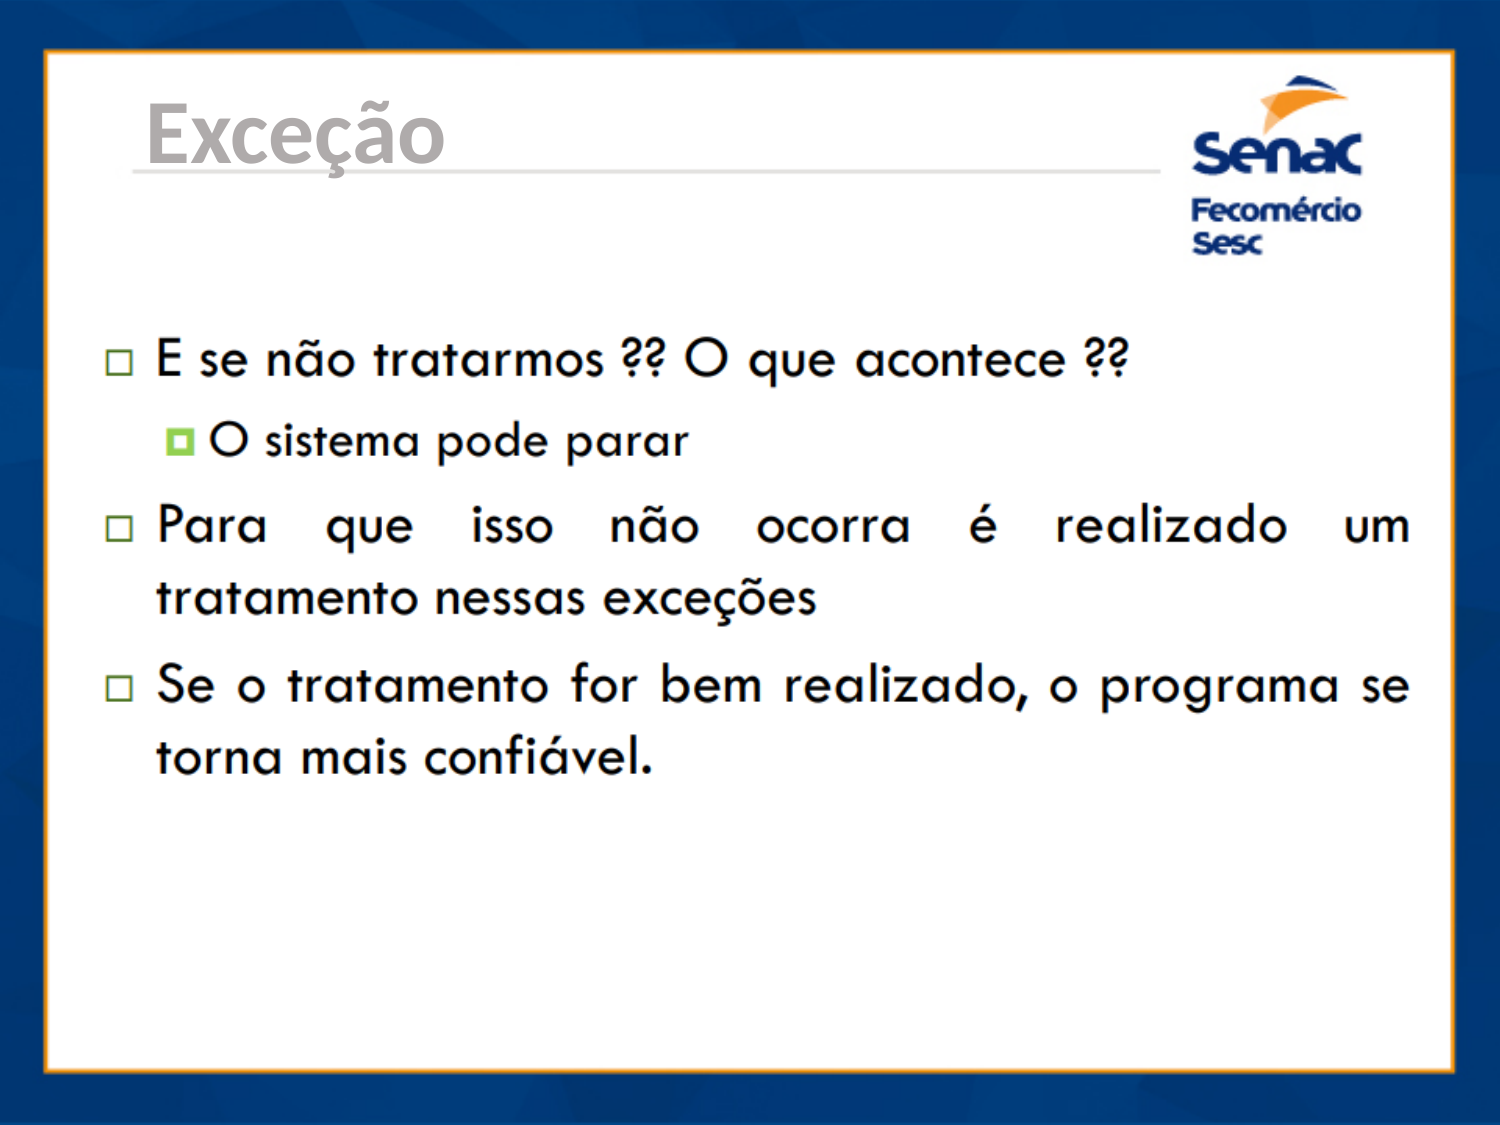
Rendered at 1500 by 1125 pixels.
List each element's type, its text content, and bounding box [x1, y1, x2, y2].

text_box Exceção [130, 77, 1130, 191]
picture [0, 0, 1500, 1125]
